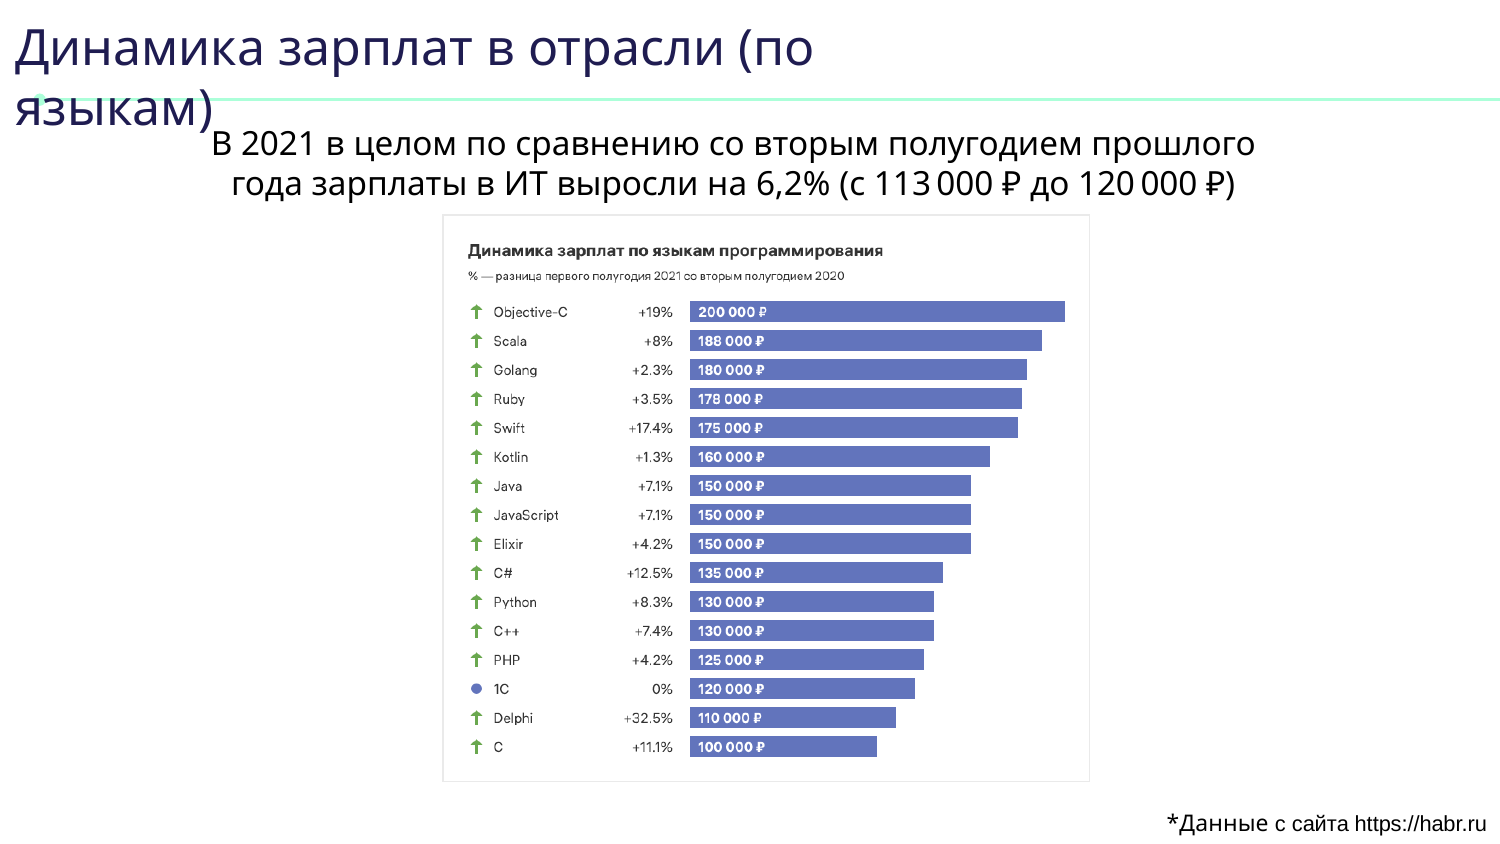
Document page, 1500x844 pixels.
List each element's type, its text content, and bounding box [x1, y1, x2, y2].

text_box *Данные с сайта https://habr.ru [1151, 800, 1500, 844]
picture [442, 214, 1090, 783]
list В 2021 в целом по сравнению со вторым полугодием прошлого года зарплаты в ИТ выросли на 6,2% (с 113 000 ₽ до 120 000 ₽) [146, 106, 1303, 401]
title Динамика зарплат в отрасли (по языкам) [0, 0, 998, 89]
